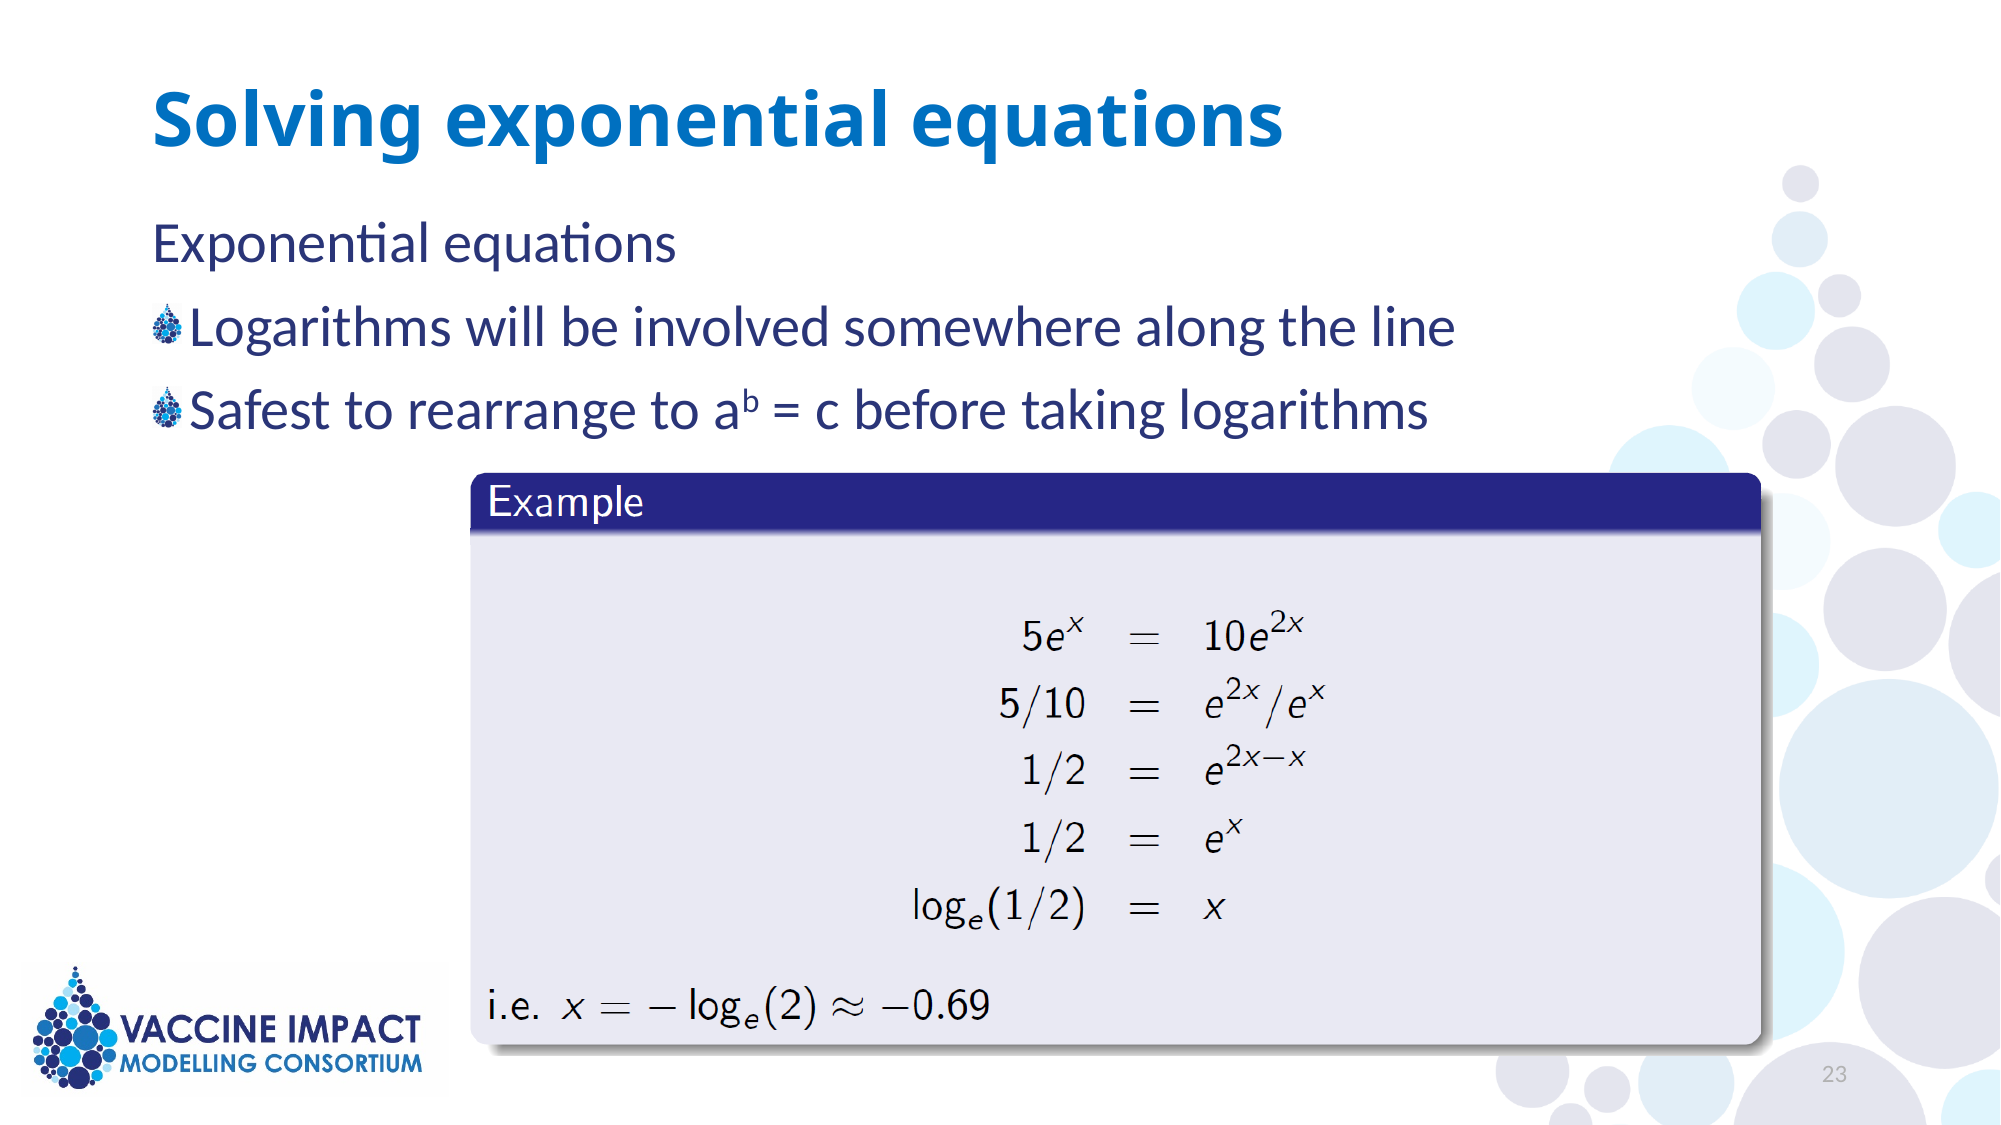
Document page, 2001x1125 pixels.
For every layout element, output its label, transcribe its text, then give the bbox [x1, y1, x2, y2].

title Solving exponential equations [137, 59, 1863, 185]
list Exponential equations Logarithms will be involved somewhere along the line Safest to rearrange to ab = c before taking logarithms [137, 204, 1863, 993]
slide_number 23 [1412, 1042, 1863, 1103]
picture [0, 0, 2001, 1125]
